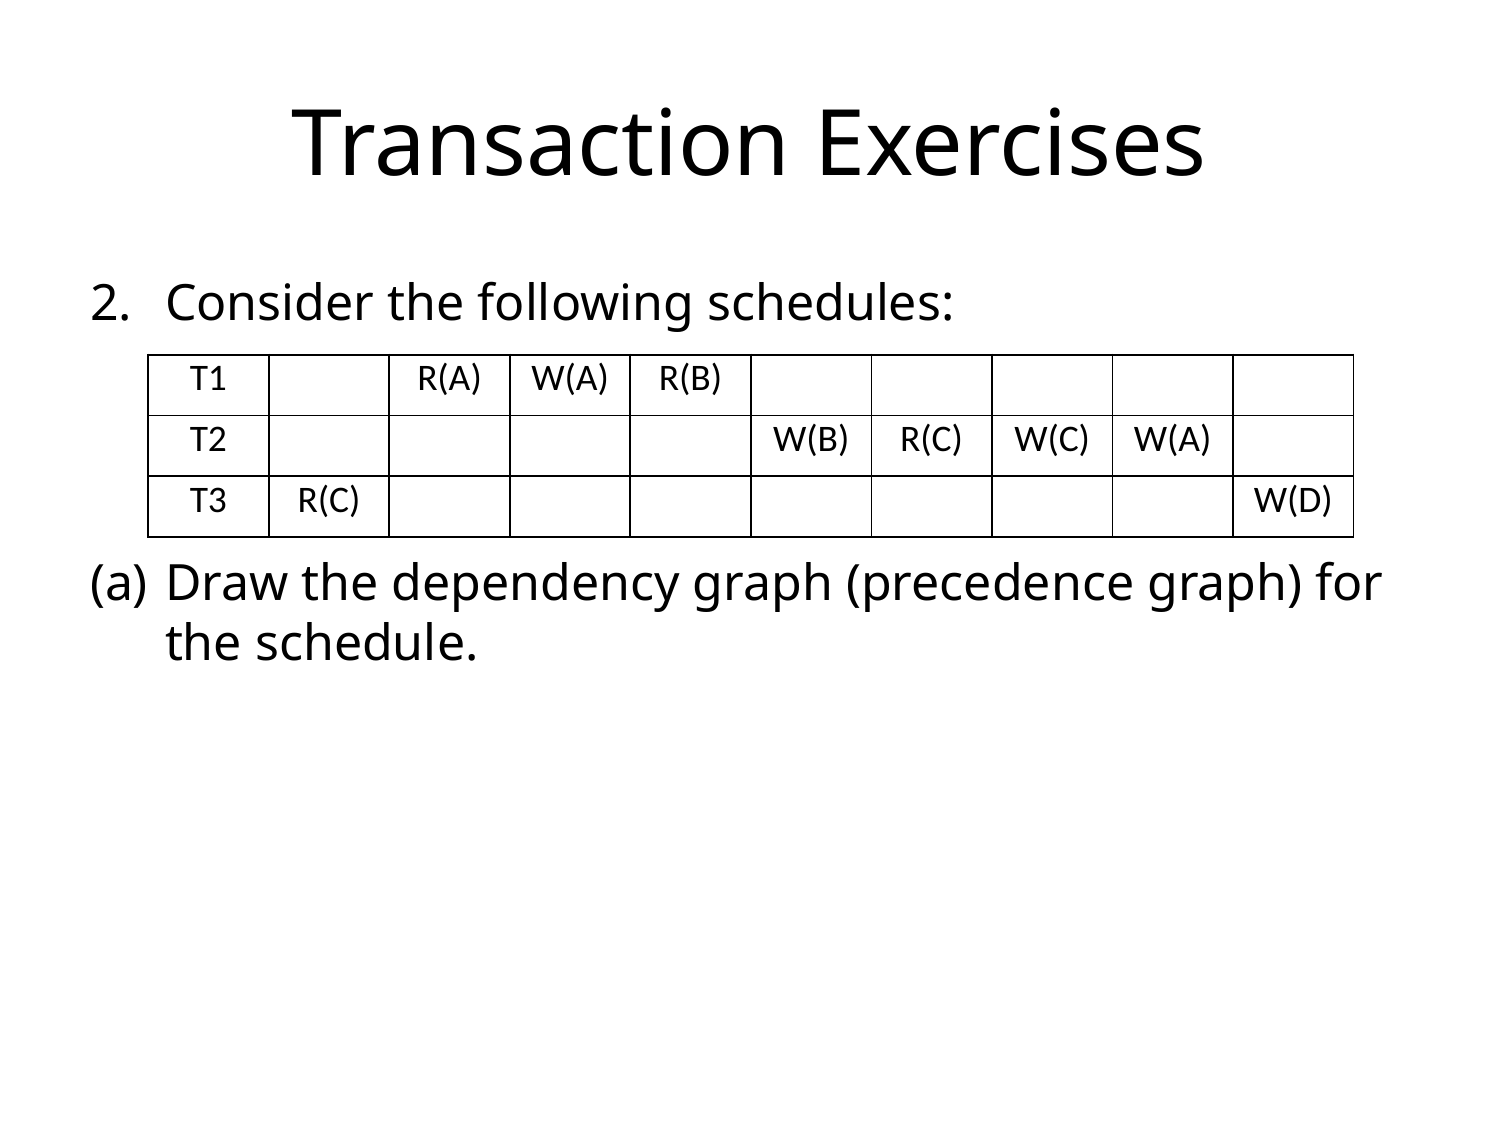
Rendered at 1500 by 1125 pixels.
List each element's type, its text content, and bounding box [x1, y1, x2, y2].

table_cell [1234, 416, 1353, 475]
table_cell R(C) [872, 416, 991, 475]
list Consider the following schedules: Draw the dependency graph (precedence graph) for the schedule. [75, 262, 1425, 1125]
table_cell [511, 416, 629, 475]
table_header R(B) [631, 356, 750, 415]
table_header [270, 356, 388, 415]
table_header [752, 356, 871, 415]
table_header T1 [149, 356, 268, 415]
table_cell [631, 416, 750, 475]
table_cell T2 [149, 416, 268, 475]
table_cell W(C) [993, 416, 1112, 475]
table_cell [872, 477, 991, 536]
table_cell W(B) [752, 416, 871, 475]
table_cell [1113, 477, 1232, 536]
table_header [1113, 356, 1232, 415]
table_header [993, 356, 1112, 415]
table_cell [511, 477, 629, 536]
title Transaction Exercises [75, 45, 1425, 233]
table_cell W(D) [1234, 477, 1353, 536]
table_header W(A) [511, 356, 629, 415]
table_cell [631, 477, 750, 536]
table_cell R(C) [270, 477, 388, 536]
table_cell [390, 477, 509, 536]
table_cell [390, 416, 509, 475]
table_cell [993, 477, 1112, 536]
table_cell T3 [149, 477, 268, 536]
table_header [872, 356, 991, 415]
table_cell [752, 477, 871, 536]
table_cell [270, 416, 388, 475]
table_header R(A) [390, 356, 509, 415]
table_cell W(A) [1113, 416, 1232, 475]
table_header [1234, 356, 1353, 415]
